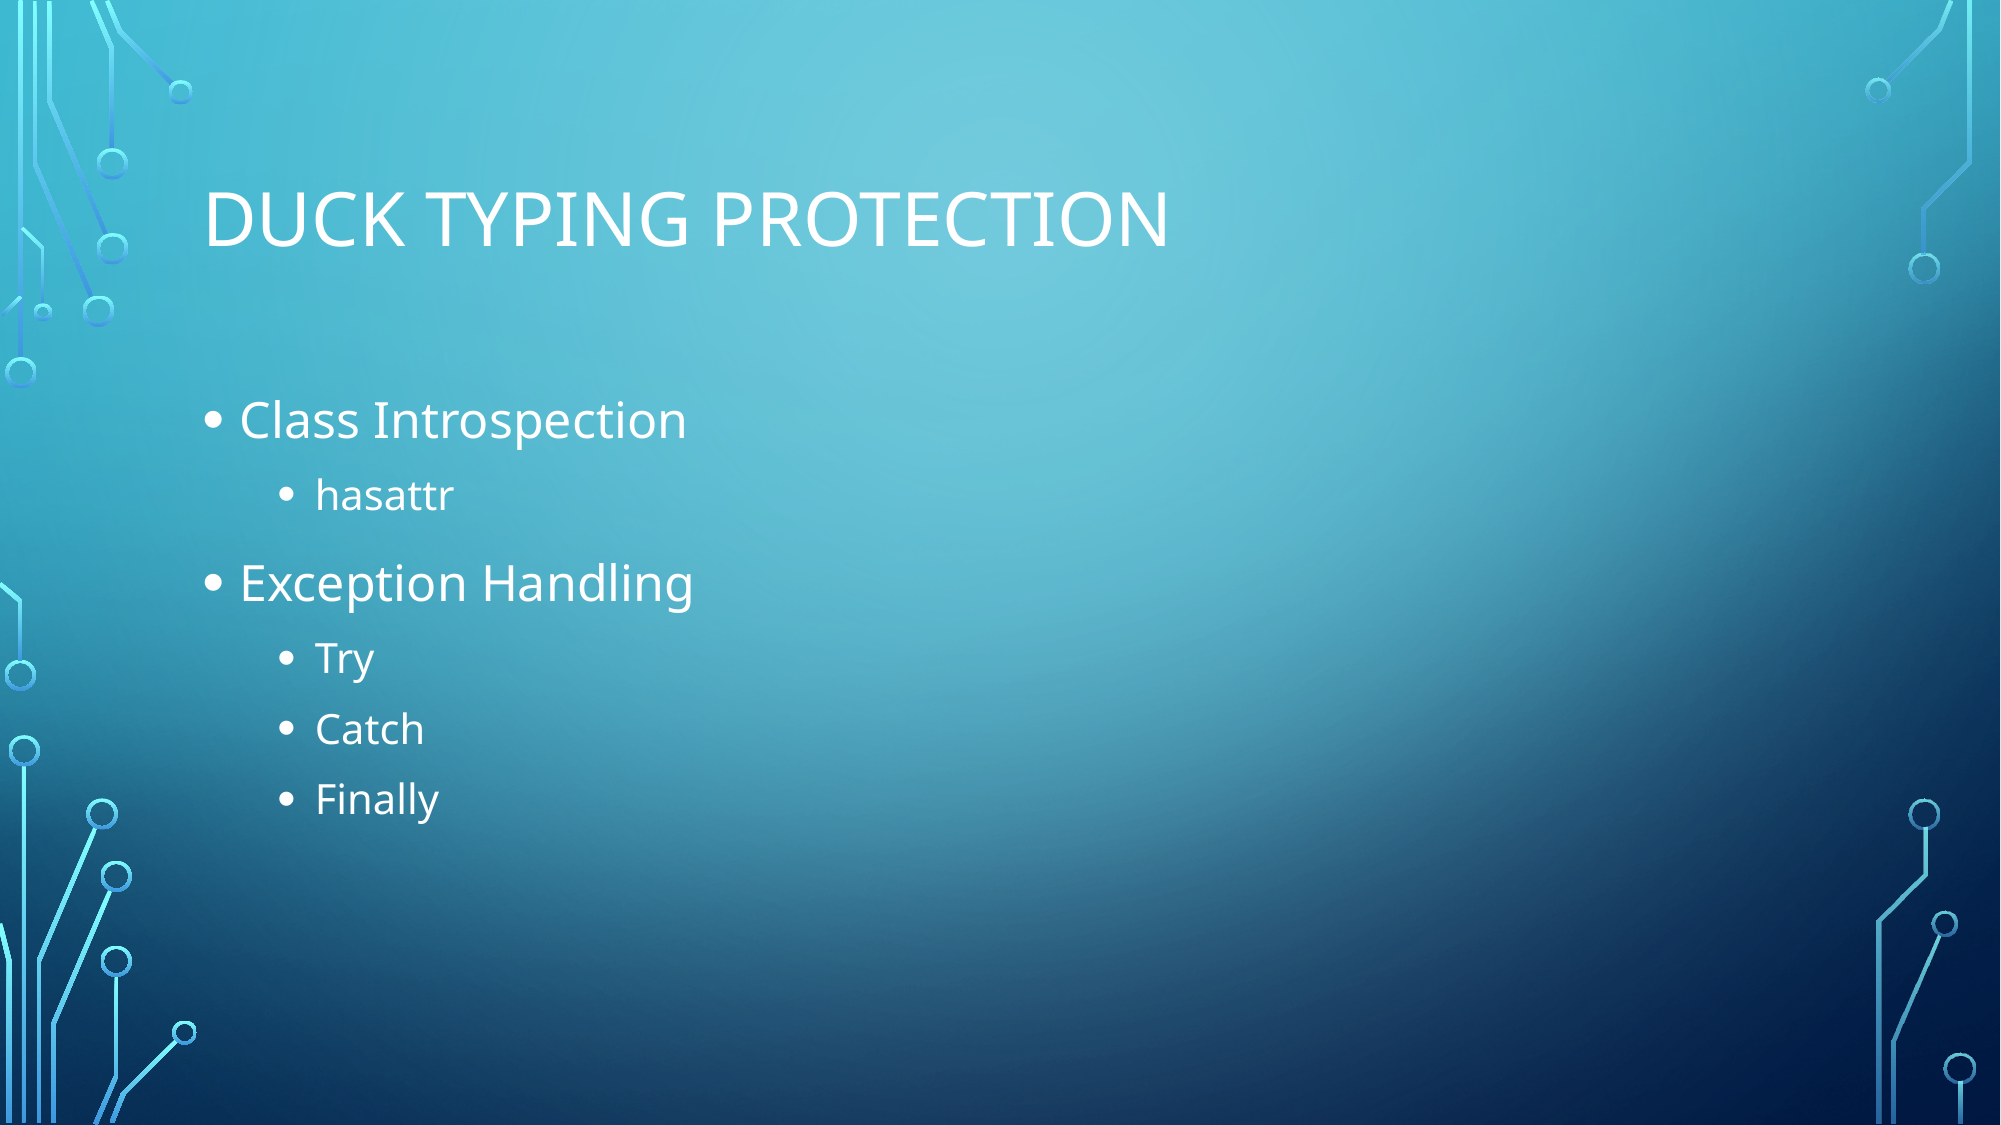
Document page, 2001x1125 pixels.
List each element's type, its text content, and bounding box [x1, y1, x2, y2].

list Class Introspection hasattr Exception Handling Try Catch Finally [187, 369, 1813, 950]
title Duck Typing protection [187, 101, 1813, 344]
